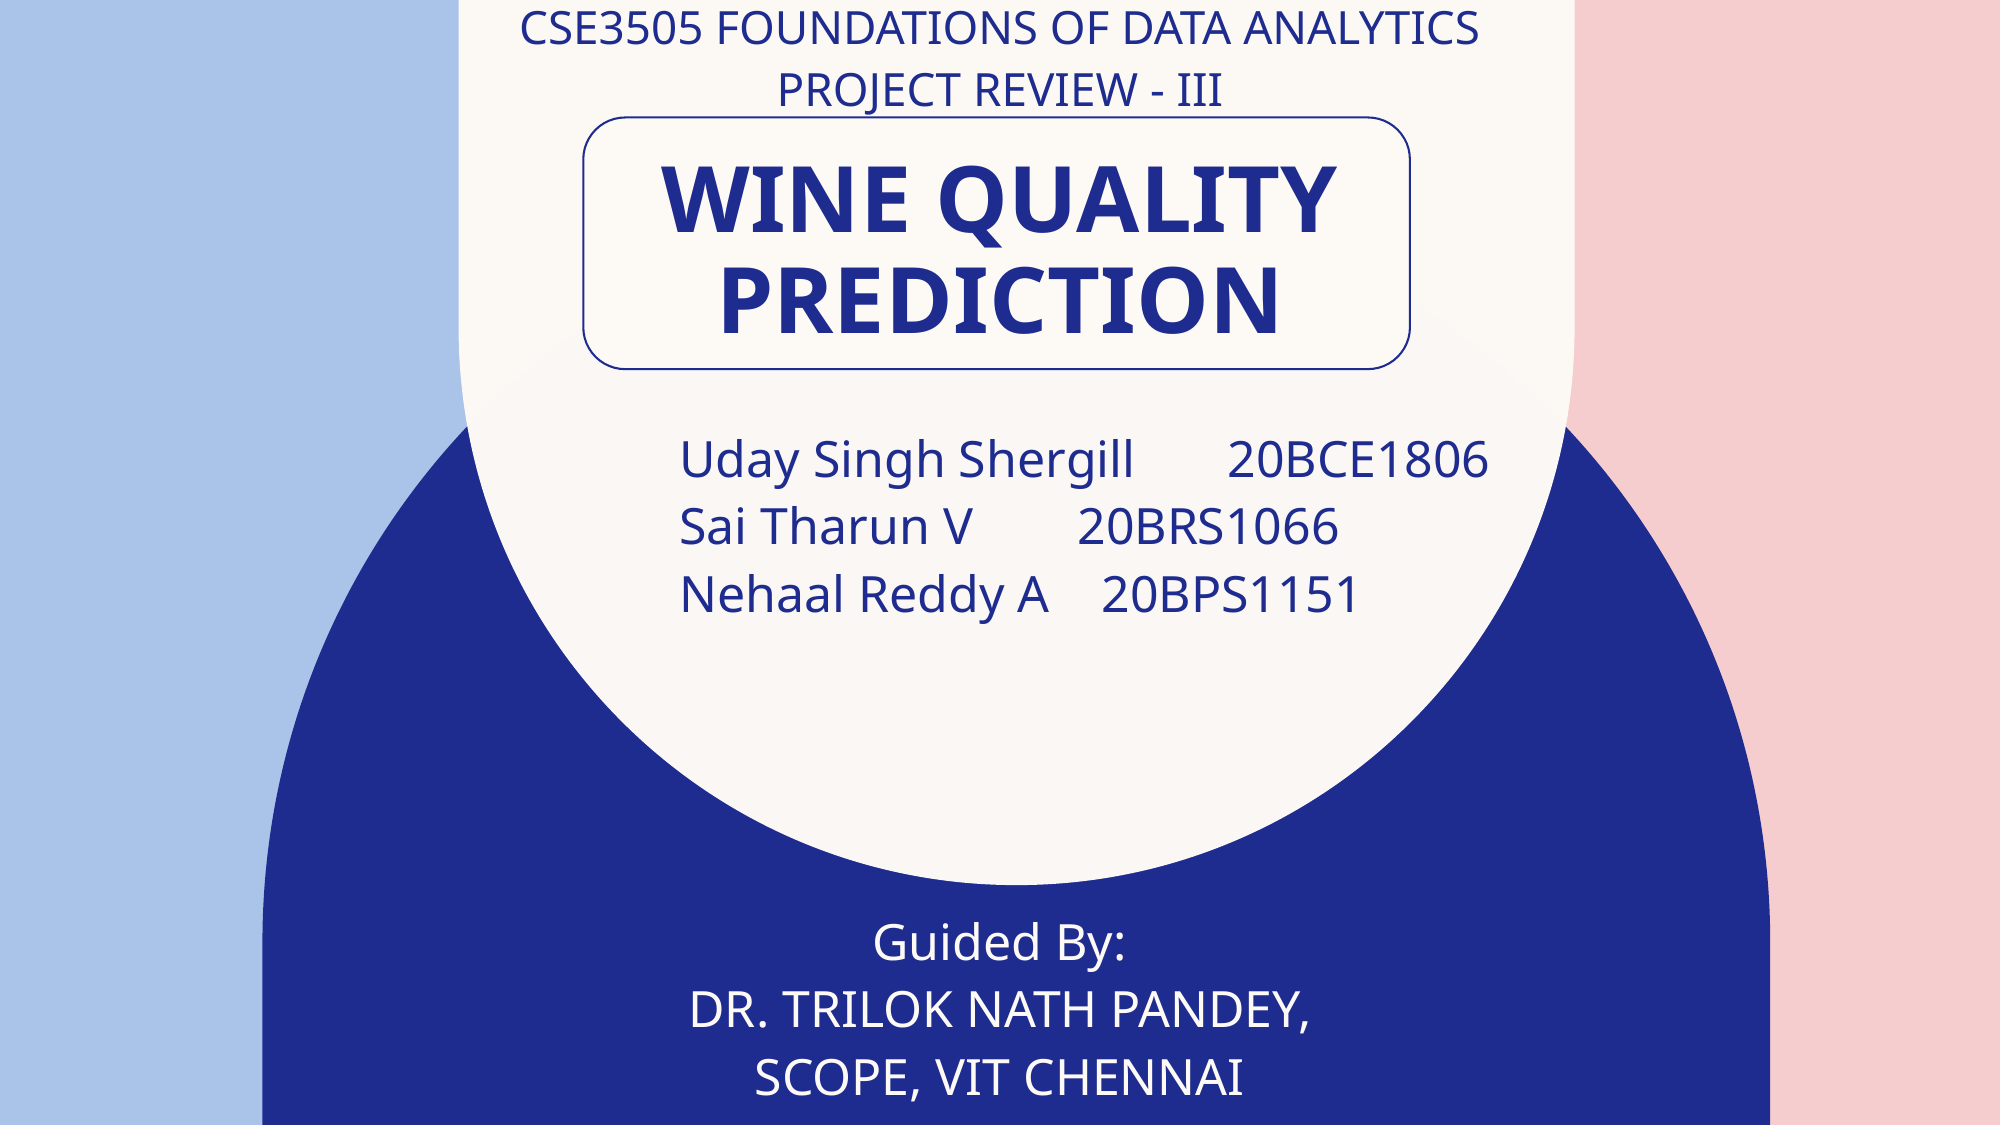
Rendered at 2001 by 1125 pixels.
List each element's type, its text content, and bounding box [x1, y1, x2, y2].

text_box [588, 350, 1405, 371]
subtitle CSE3505 FOUNDATIONS OF DATA ANALYTICS PROJECT REVIEW - III [395, 0, 1605, 250]
text_box Uday Singh Shergill 20BCE1806 Sai Tharun V 20BRS1066 Nehaal Reddy A 20BPS1151 [627, 427, 1691, 698]
title WINE QUALITY PREDICTION [558, 250, 1442, 350]
text_box Guided By: DR. TRILOK NATH PANDEY, SCOPE, VIT CHENNAI [648, 910, 1352, 1105]
